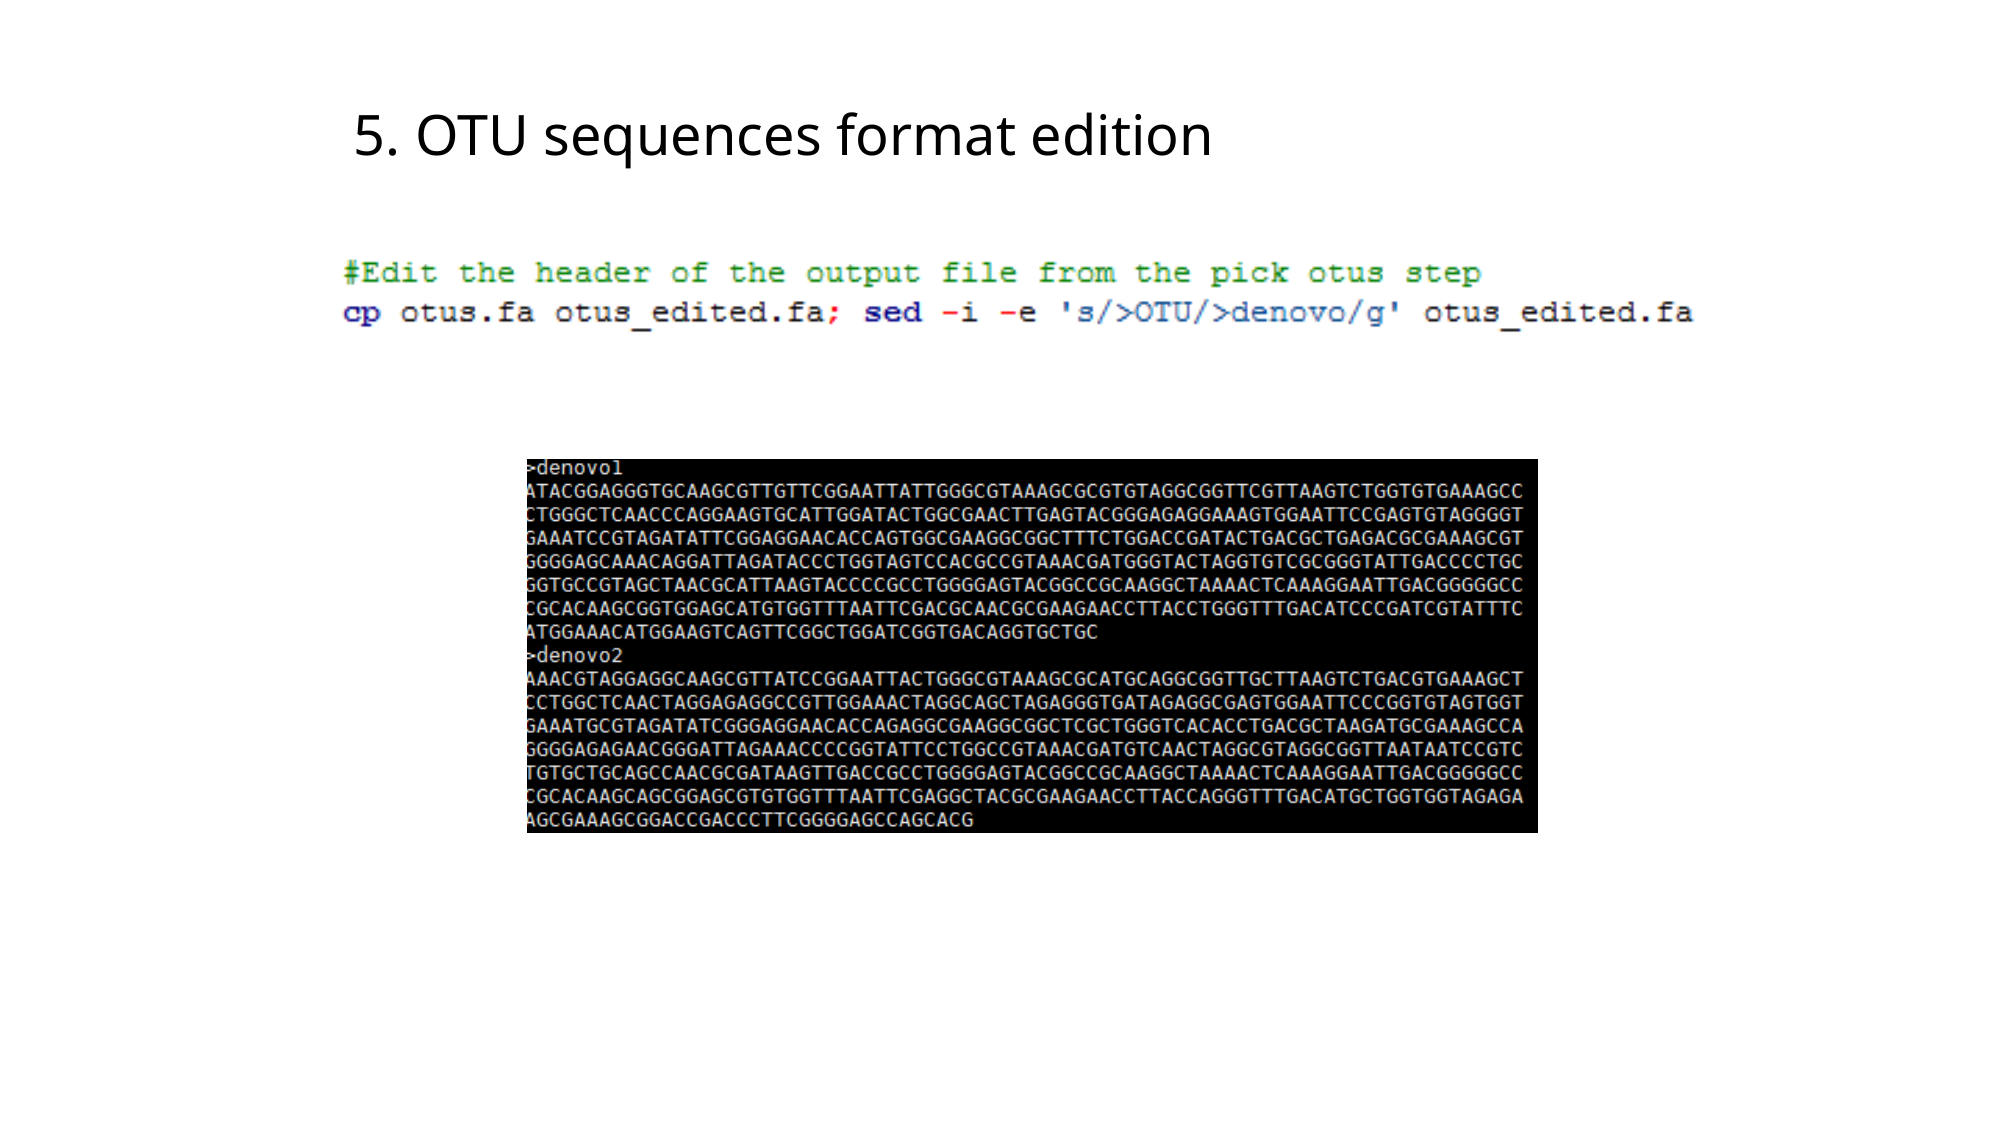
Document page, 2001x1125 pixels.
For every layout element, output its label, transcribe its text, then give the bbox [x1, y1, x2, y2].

picture [526, 459, 1538, 833]
picture [338, 258, 1726, 338]
title 5. OTU sequences format edition [338, 98, 1524, 176]
